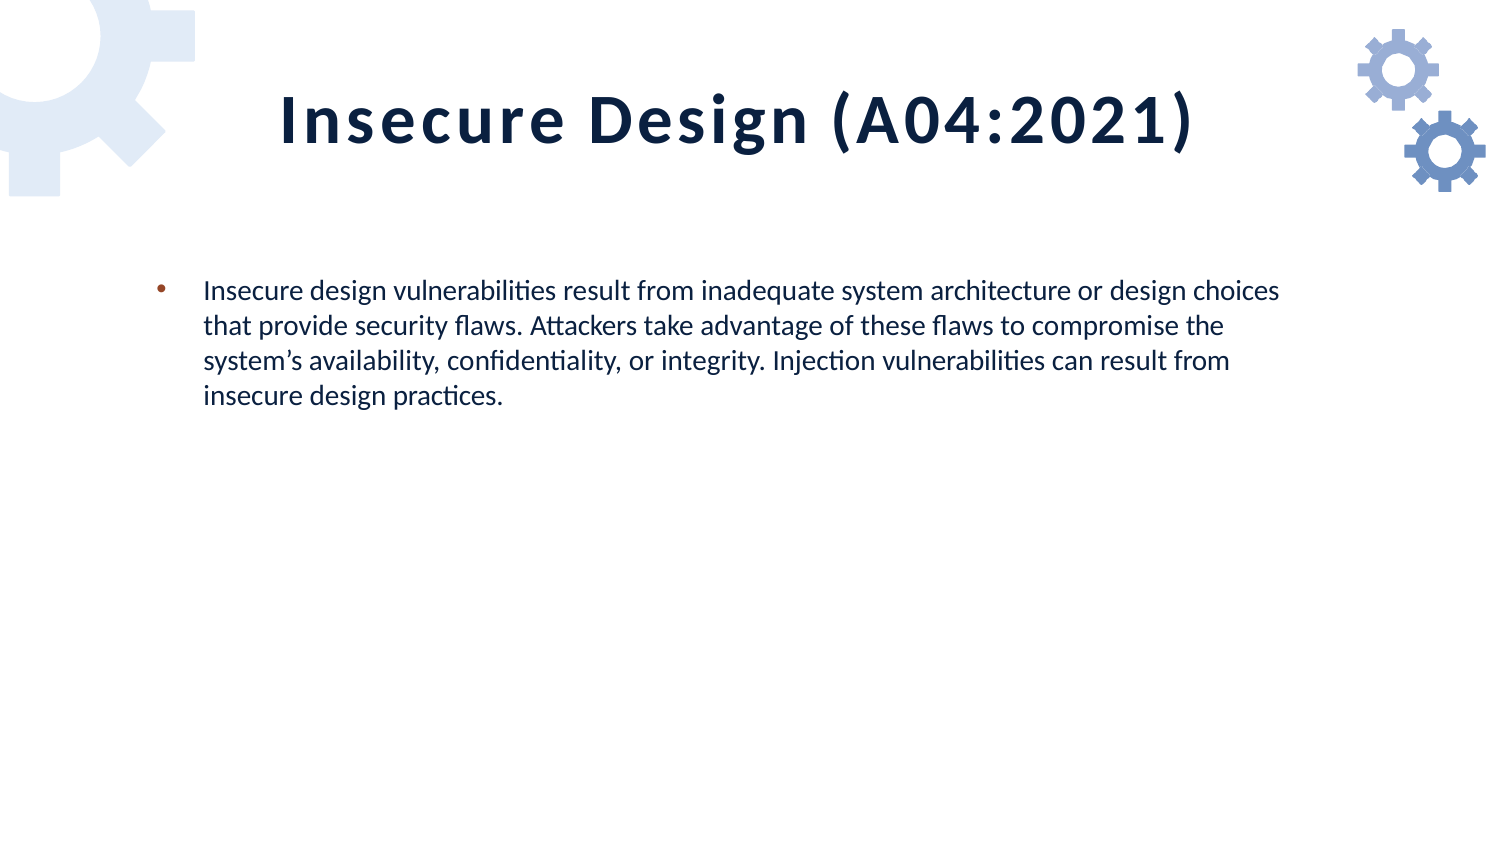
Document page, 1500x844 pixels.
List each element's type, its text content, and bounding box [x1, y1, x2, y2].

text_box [1357, 28, 1440, 111]
text_box [0, 0, 195, 197]
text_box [1404, 110, 1486, 193]
text_box Insecure design vulnerabilities result from inadequate system architecture or design choices that provide security flaws. Attackers take advantage of these flaws to compromise the system’s availability, confidentiality, or integrity. Injection vulnerabilities can result from insecure design practices. [154, 268, 1301, 412]
title Insecure Design (A04:2021) [277, 71, 1212, 215]
